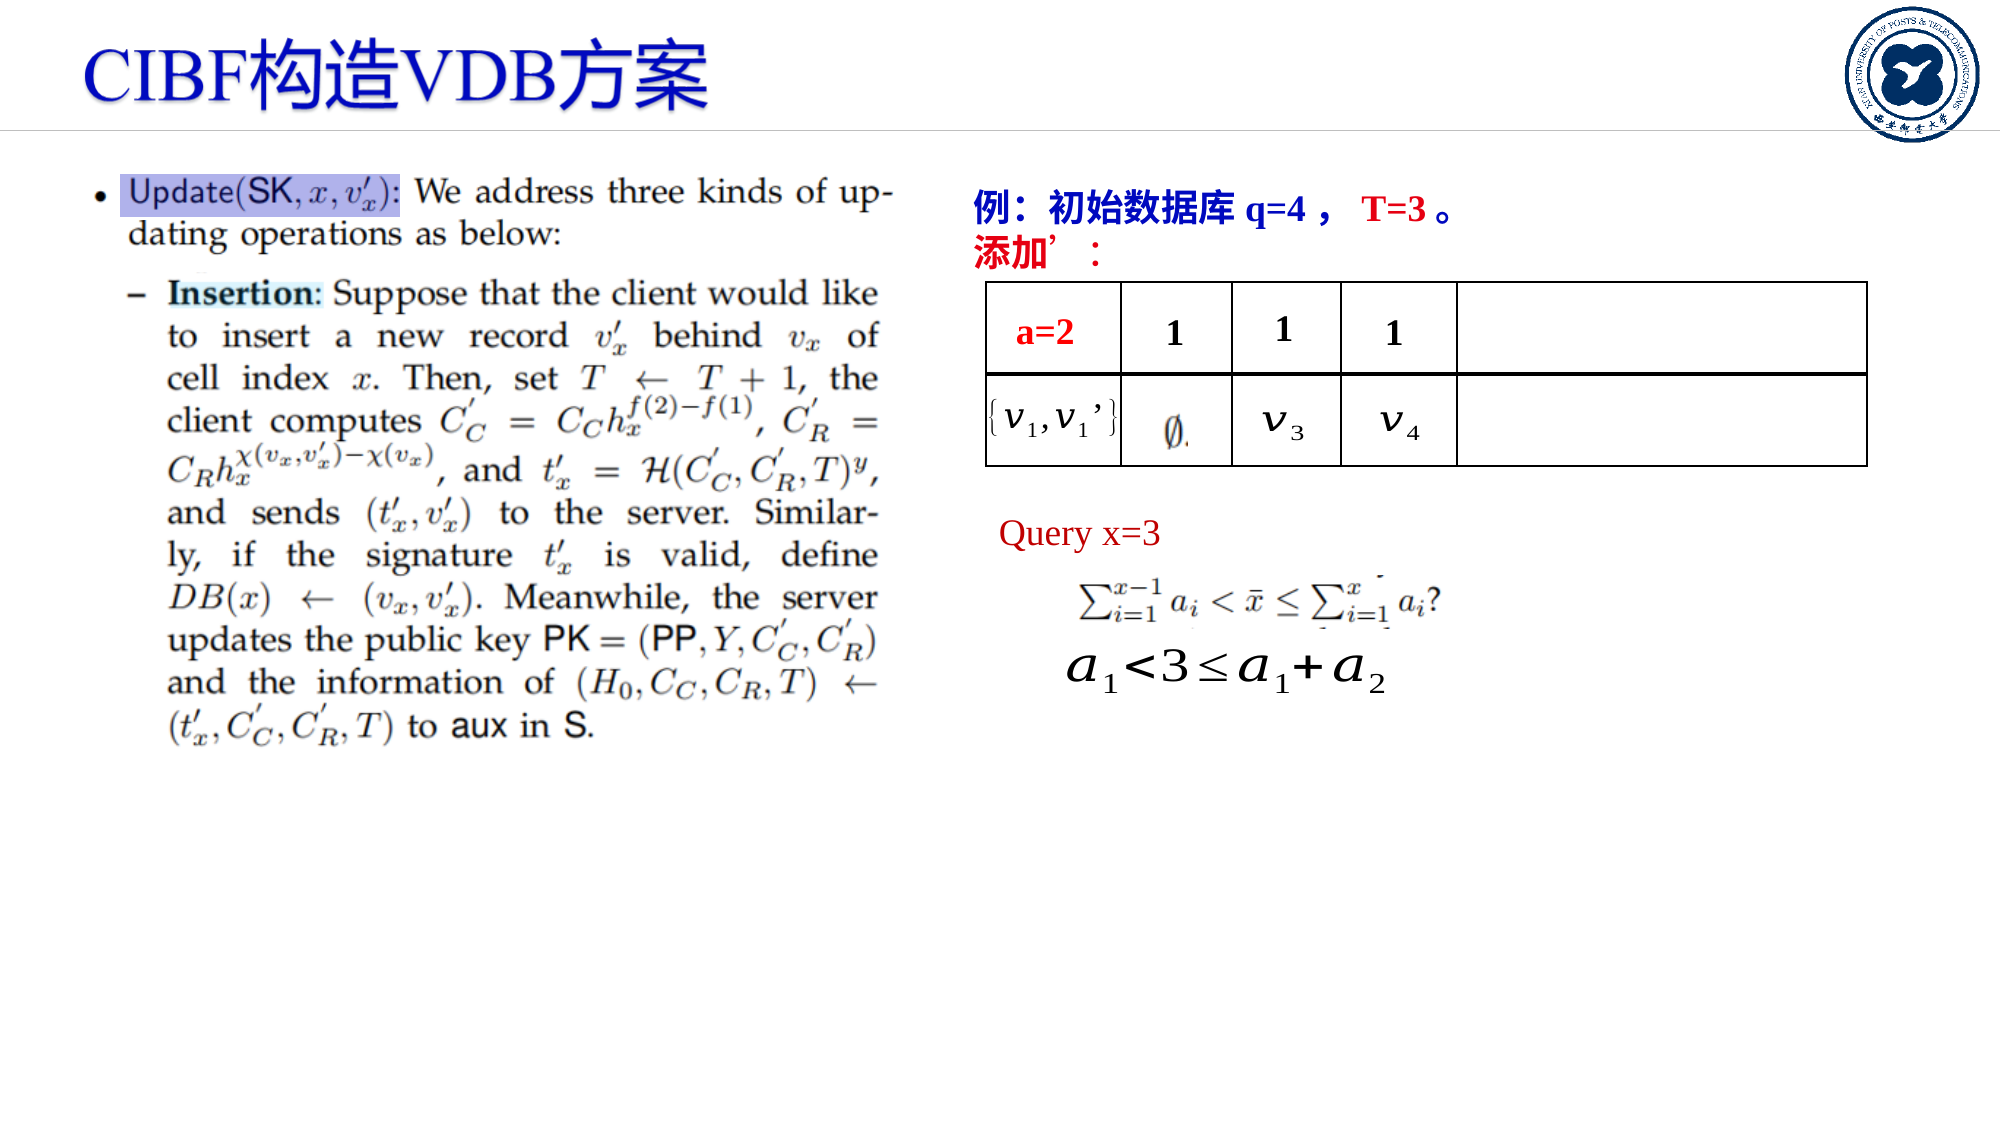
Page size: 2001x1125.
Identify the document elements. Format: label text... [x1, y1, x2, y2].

picture [33, 2, 1069, 171]
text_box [986, 281, 1867, 468]
picture [88, 172, 900, 260]
picture [1840, 2, 1984, 130]
text_box Query x=3 [984, 500, 1176, 560]
picture [1157, 410, 1188, 453]
picture [1074, 575, 1447, 629]
picture [1840, 131, 1984, 147]
picture [118, 272, 888, 760]
